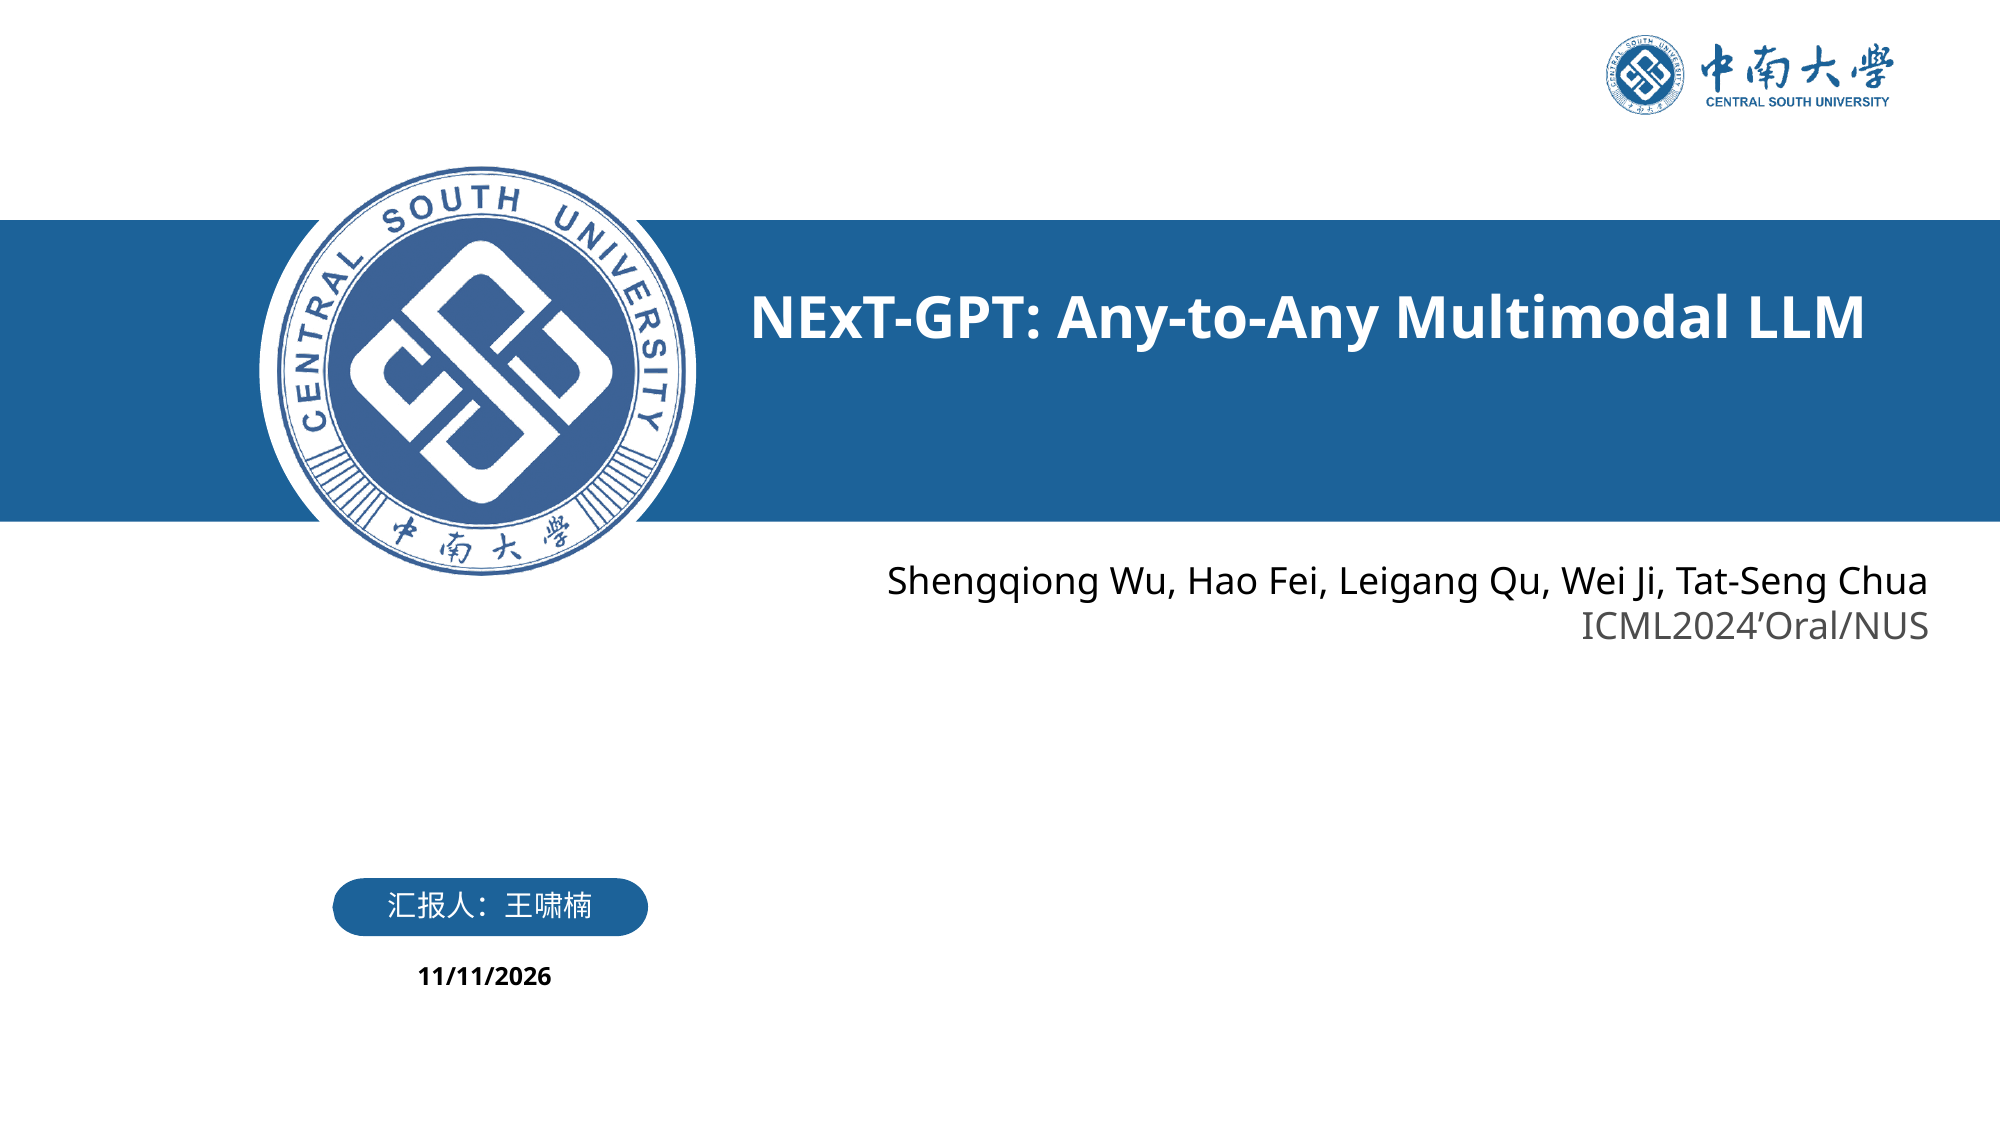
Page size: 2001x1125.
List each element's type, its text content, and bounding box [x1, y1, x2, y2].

text_box [736, 219, 2000, 272]
text_box [0, 219, 220, 523]
text_box 汇报人：王啸楠 [332, 878, 649, 937]
picture [220, 132, 736, 609]
text_box NExT-GPT: Any-to-Any Multimodal LLM [736, 272, 2000, 357]
text_box [736, 357, 2000, 523]
text_box Shengqiong Wu, Hao Fei, Leigang Qu, Wei Ji, Tat-Seng Chua ICML2024’Oral/NUS [530, 549, 1945, 700]
picture [1595, 28, 1907, 121]
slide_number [402, 947, 853, 1008]
